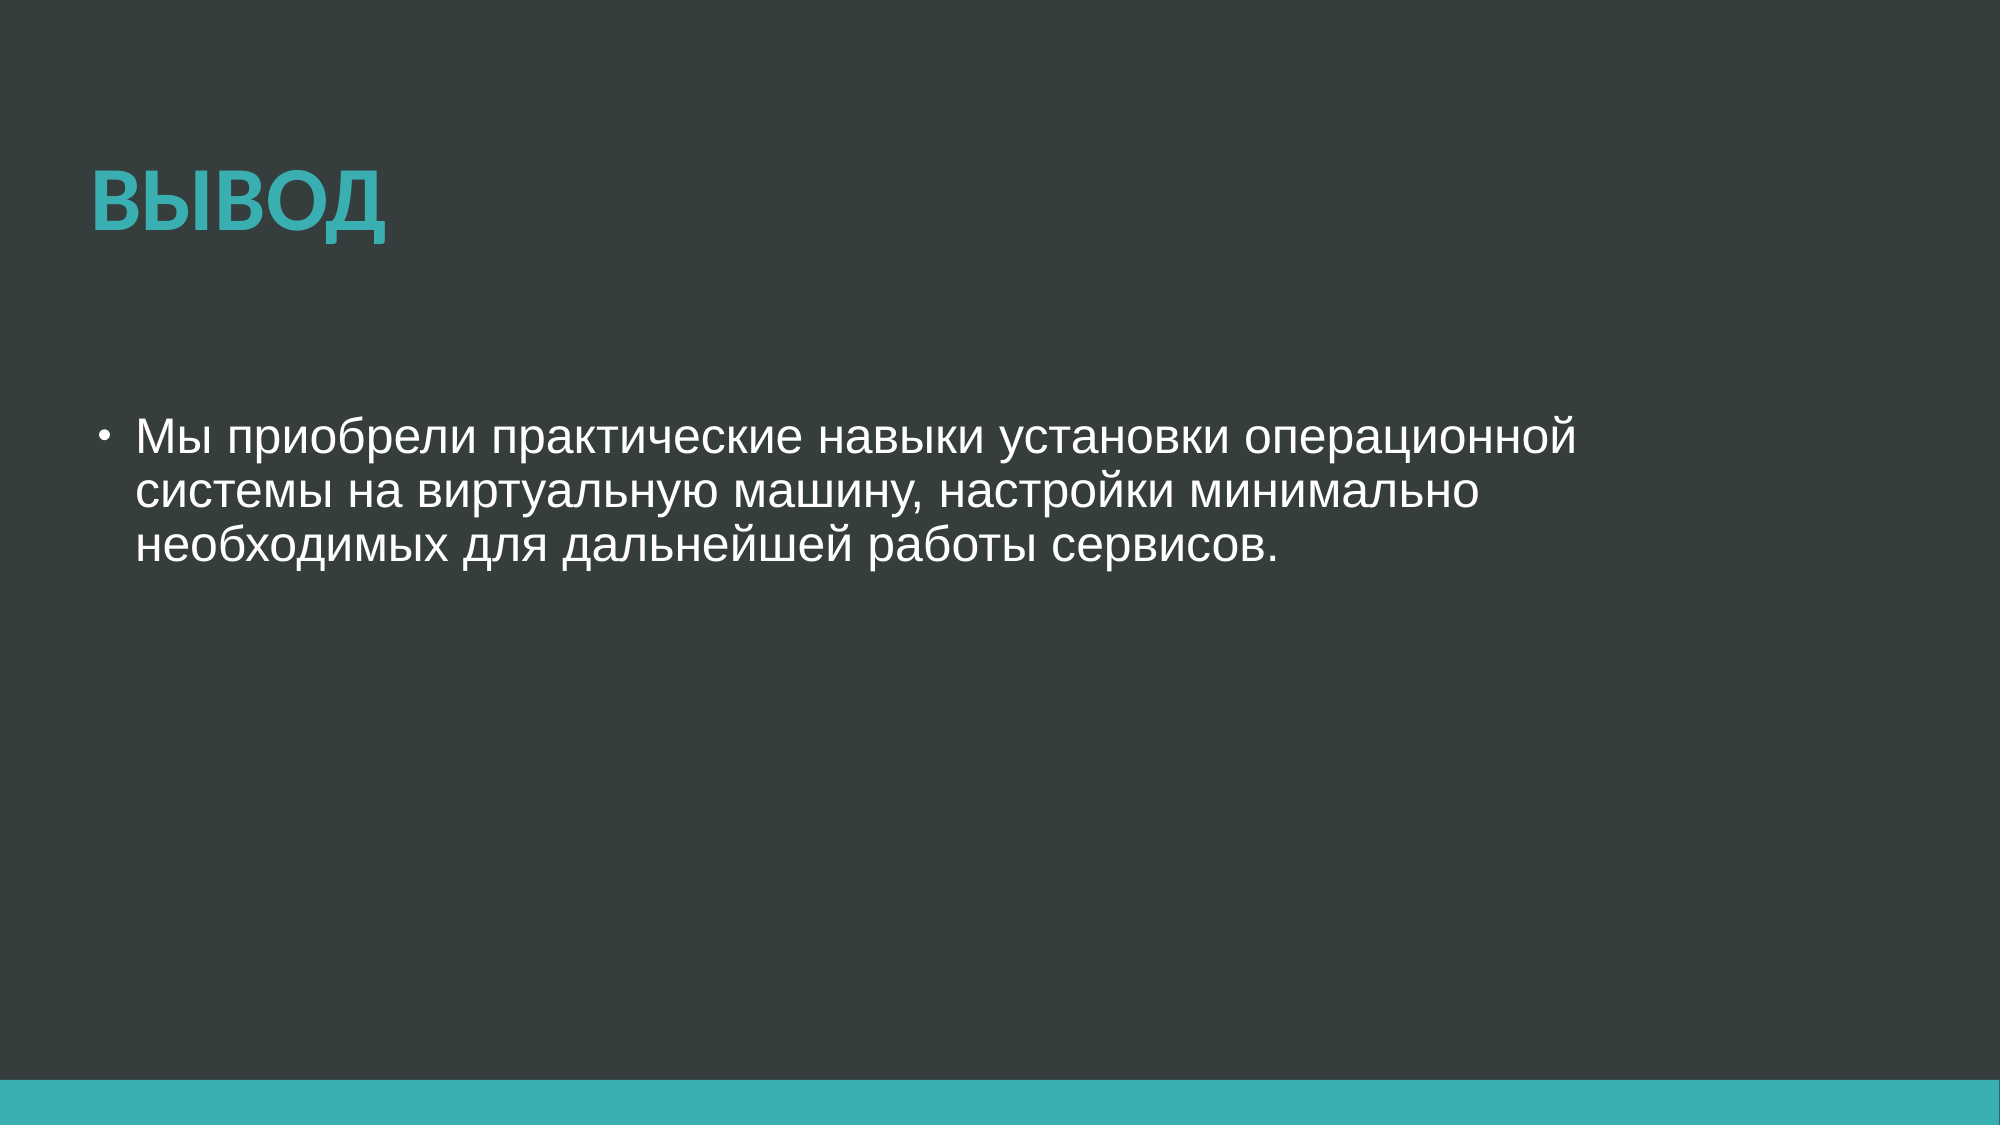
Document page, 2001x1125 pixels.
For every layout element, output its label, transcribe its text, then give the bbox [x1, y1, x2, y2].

list Мы приобрели практические навыки установки операционной системы на виртуальную машину, настройки минимально необходимых для дальнейшей работы сервисов. [75, 403, 1738, 999]
title ВЫВОД [75, 126, 1346, 259]
